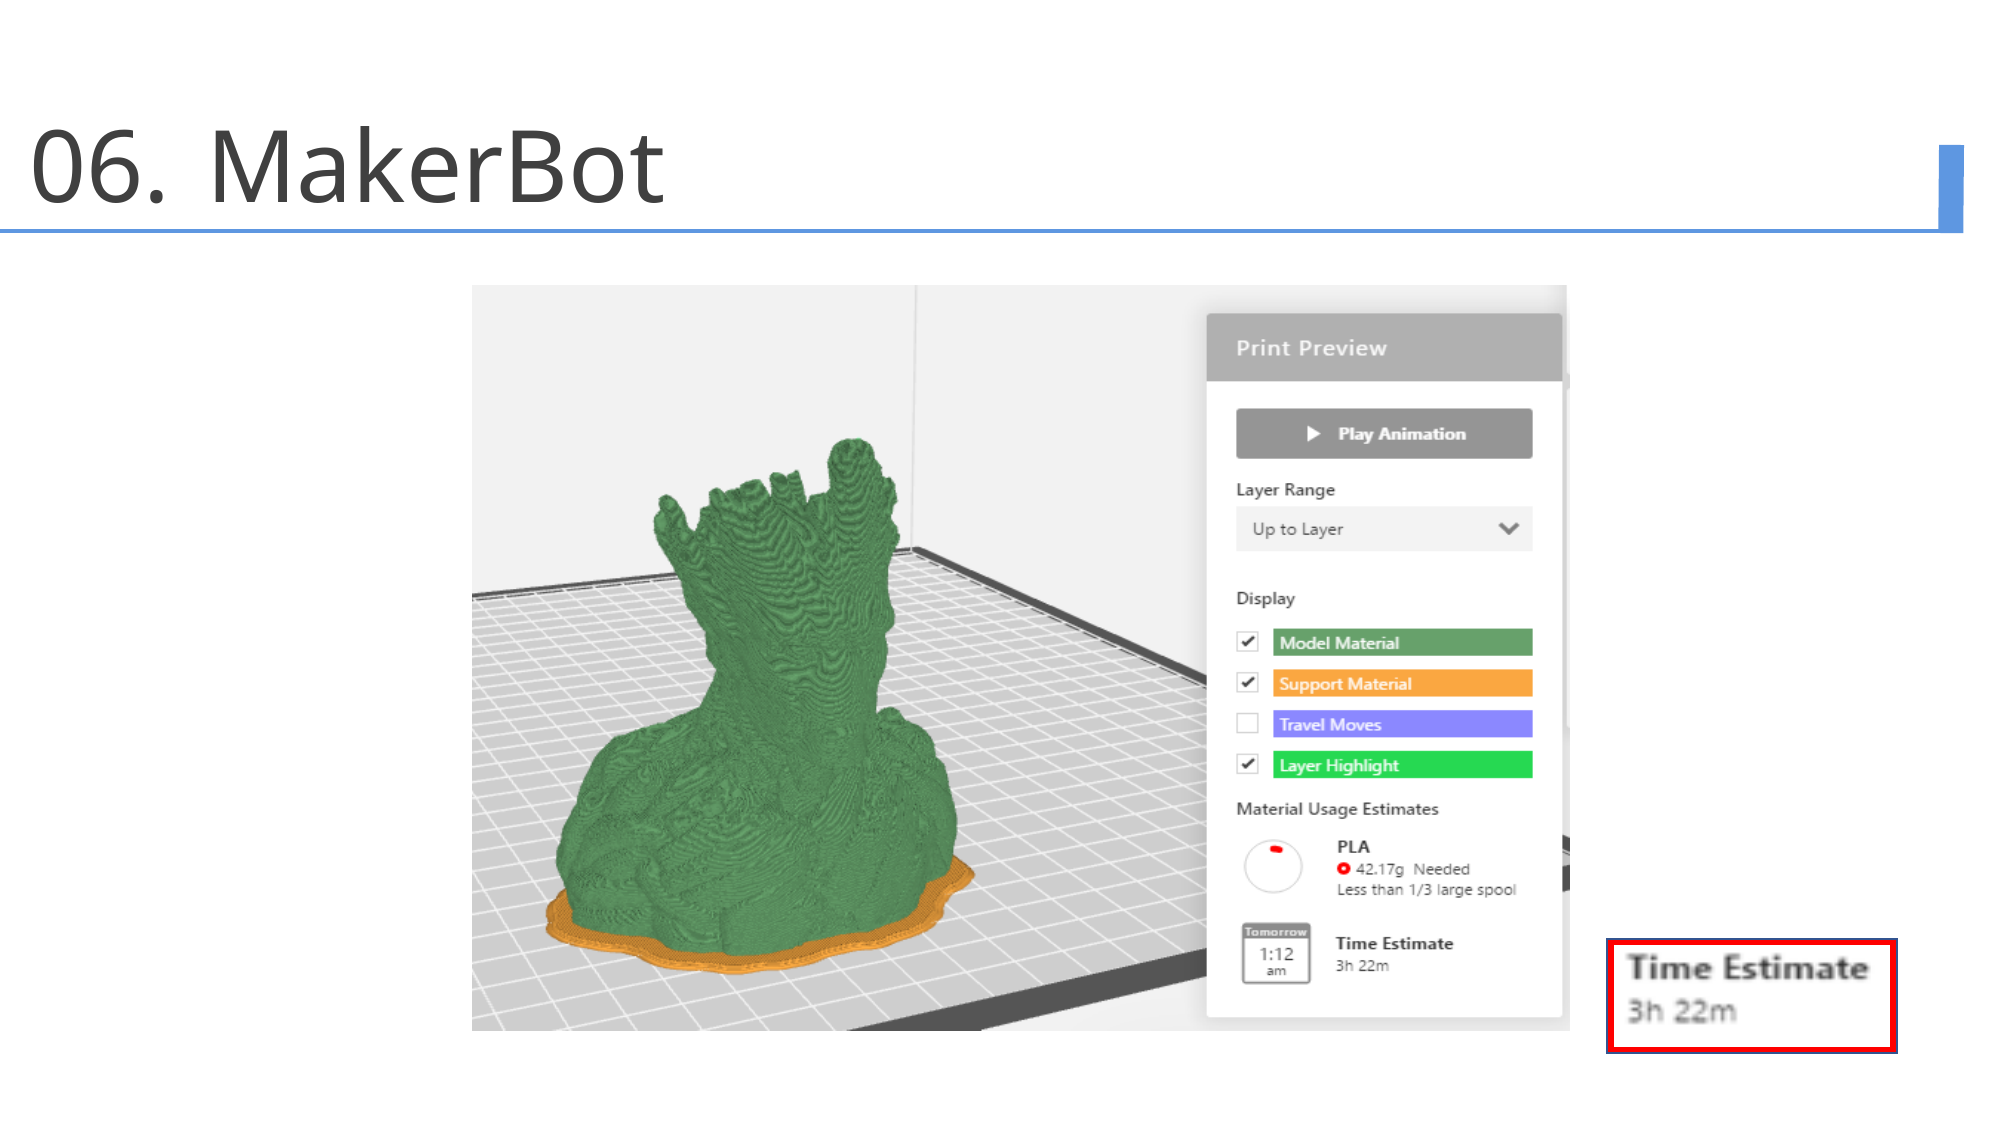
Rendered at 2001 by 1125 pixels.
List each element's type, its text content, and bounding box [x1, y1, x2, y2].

text_box MakerBot [191, 94, 681, 230]
text_box [1606, 938, 1898, 1054]
picture [472, 285, 1571, 1031]
picture [1614, 945, 1890, 1047]
text_box 06. [14, 94, 186, 229]
